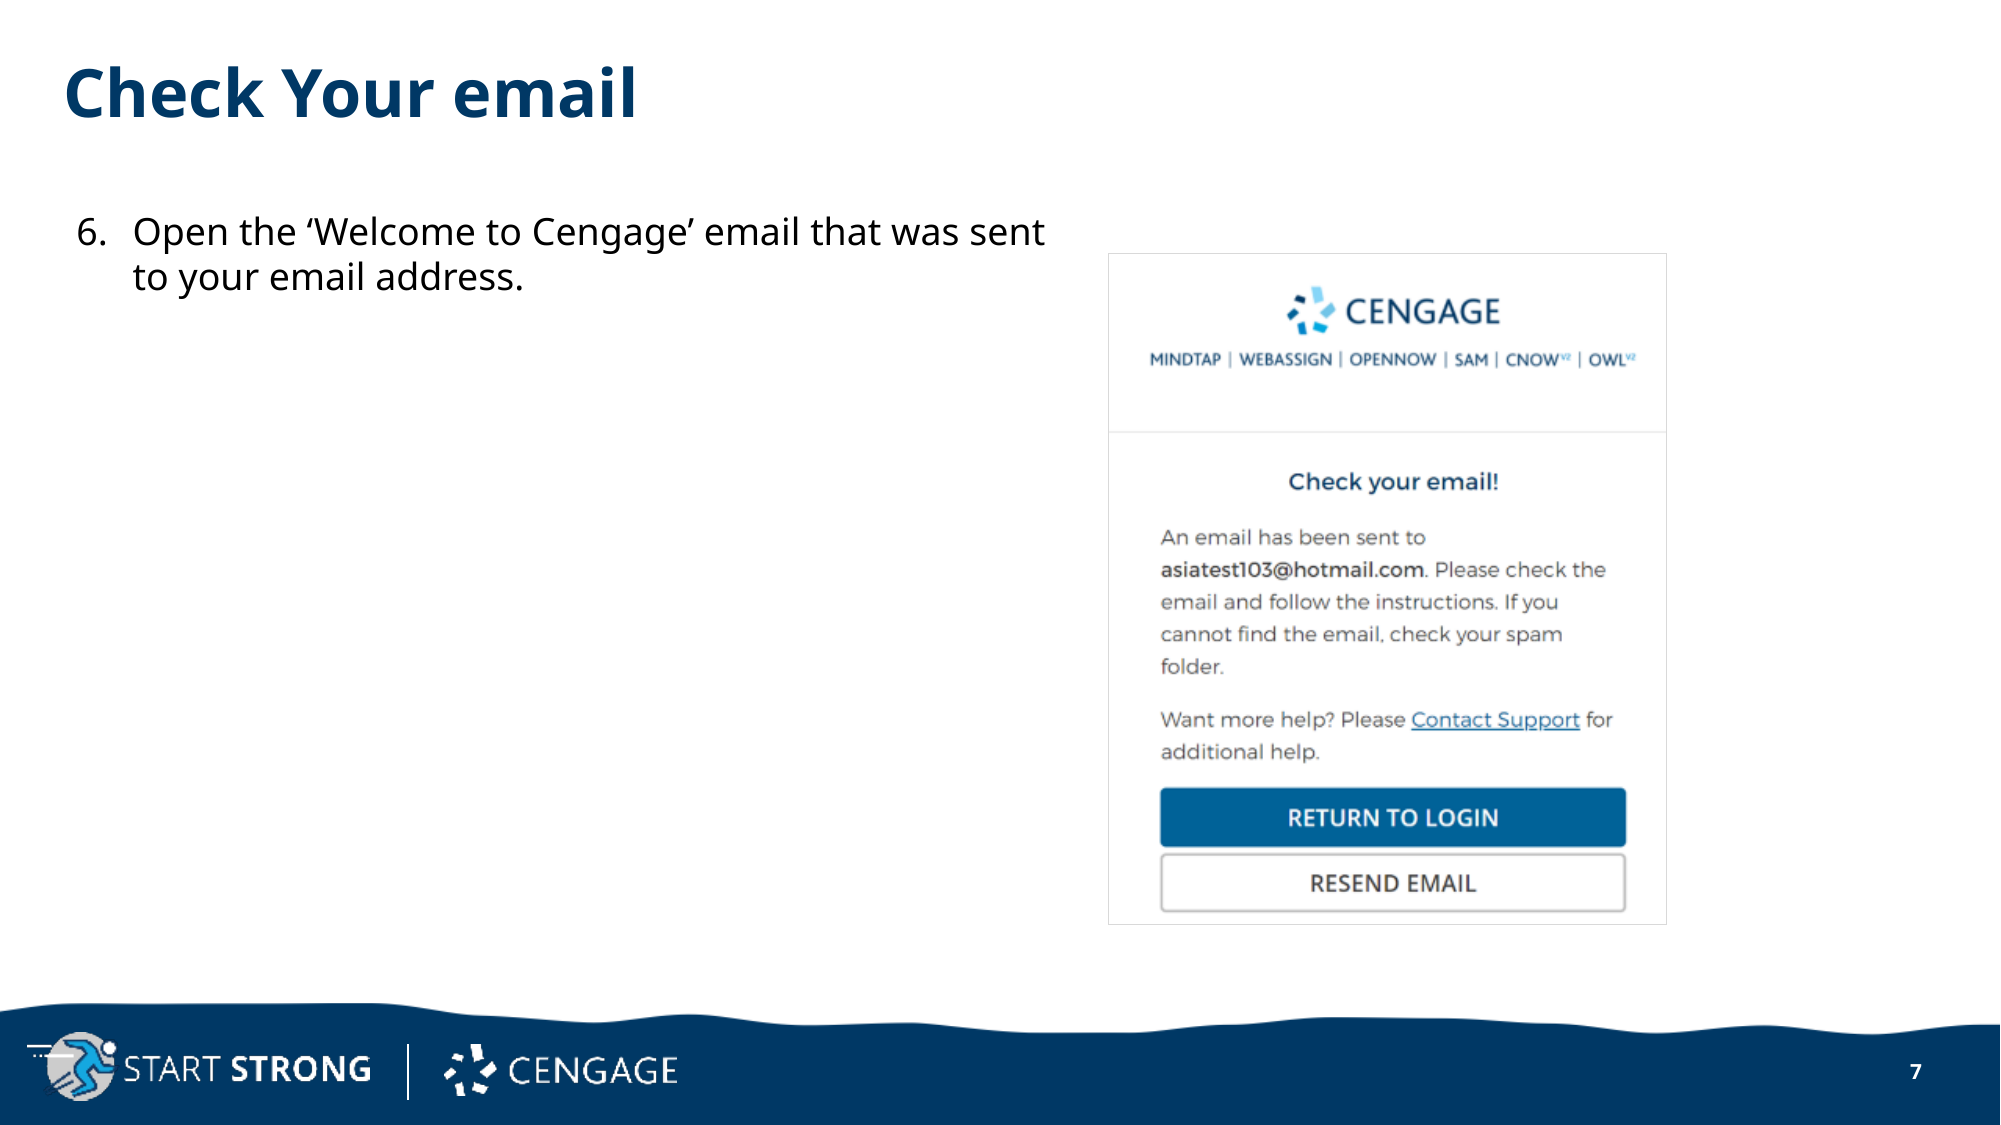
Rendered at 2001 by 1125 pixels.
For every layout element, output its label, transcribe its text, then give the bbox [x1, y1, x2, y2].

picture [1108, 253, 1667, 925]
slide_number 7 [1486, 1042, 1937, 1103]
title Check Your email [63, 59, 1939, 222]
text_box Open the ‘Welcome to Cengage’ email that was sent to your email address. [61, 200, 1062, 305]
picture [0, 1002, 2000, 1125]
